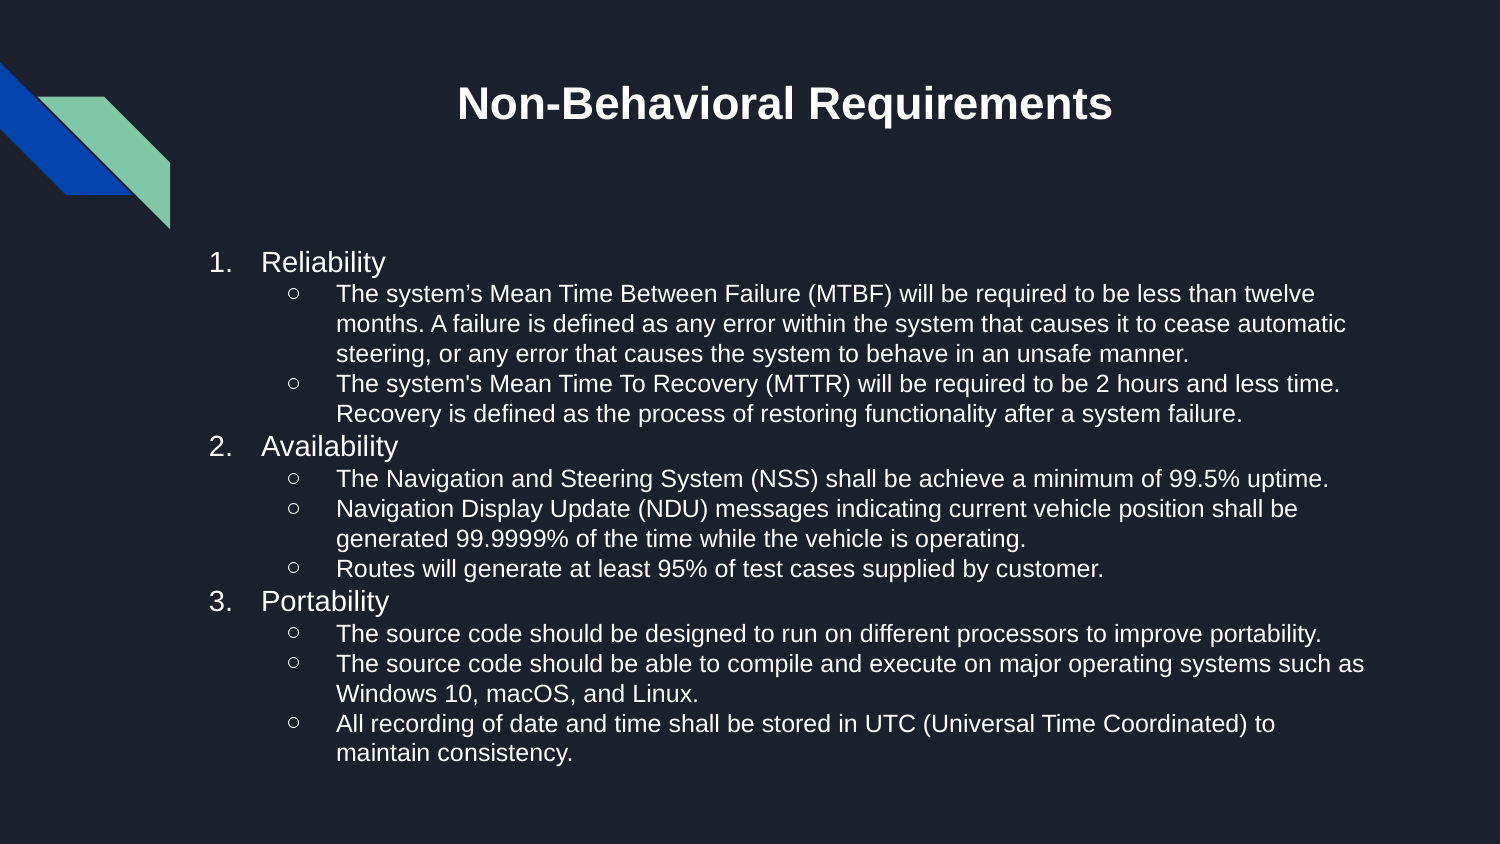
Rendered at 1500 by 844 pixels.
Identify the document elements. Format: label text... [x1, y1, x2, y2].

list Reliability The system’s Mean Time Between Failure (MTBF) will be required to be less than twelve months. A failure is defined as any error within the system that causes it to cease automatic steering, or any error that causes the system to behave in an unsafe manner. The system's Mean Time To Recovery (MTTR) will be required to be 2 hours and less time. Recovery is defined as the process of restoring functionality after a system failure. Availability The Navigation and Steering System (NSS) shall be achieve a minimum of 99.5% uptime. Navigation Display Update (NDU) messages indicating current vehicle position shall be generated 99.9999% of the time while the vehicle is operating. Routes will generate at least 95% of test cases supplied by customer. Portability The source code should be designed to run on different processors to improve portability. The source code should be able to compile and execute on major operating systems such as Windows 10, macOS, and Linux. All recording of date and time shall be stored in UTC (Universal Time Coordinated) to maintain consistency. [170, 227, 1384, 815]
title Non-Behavioral Requirements [442, 58, 1136, 147]
